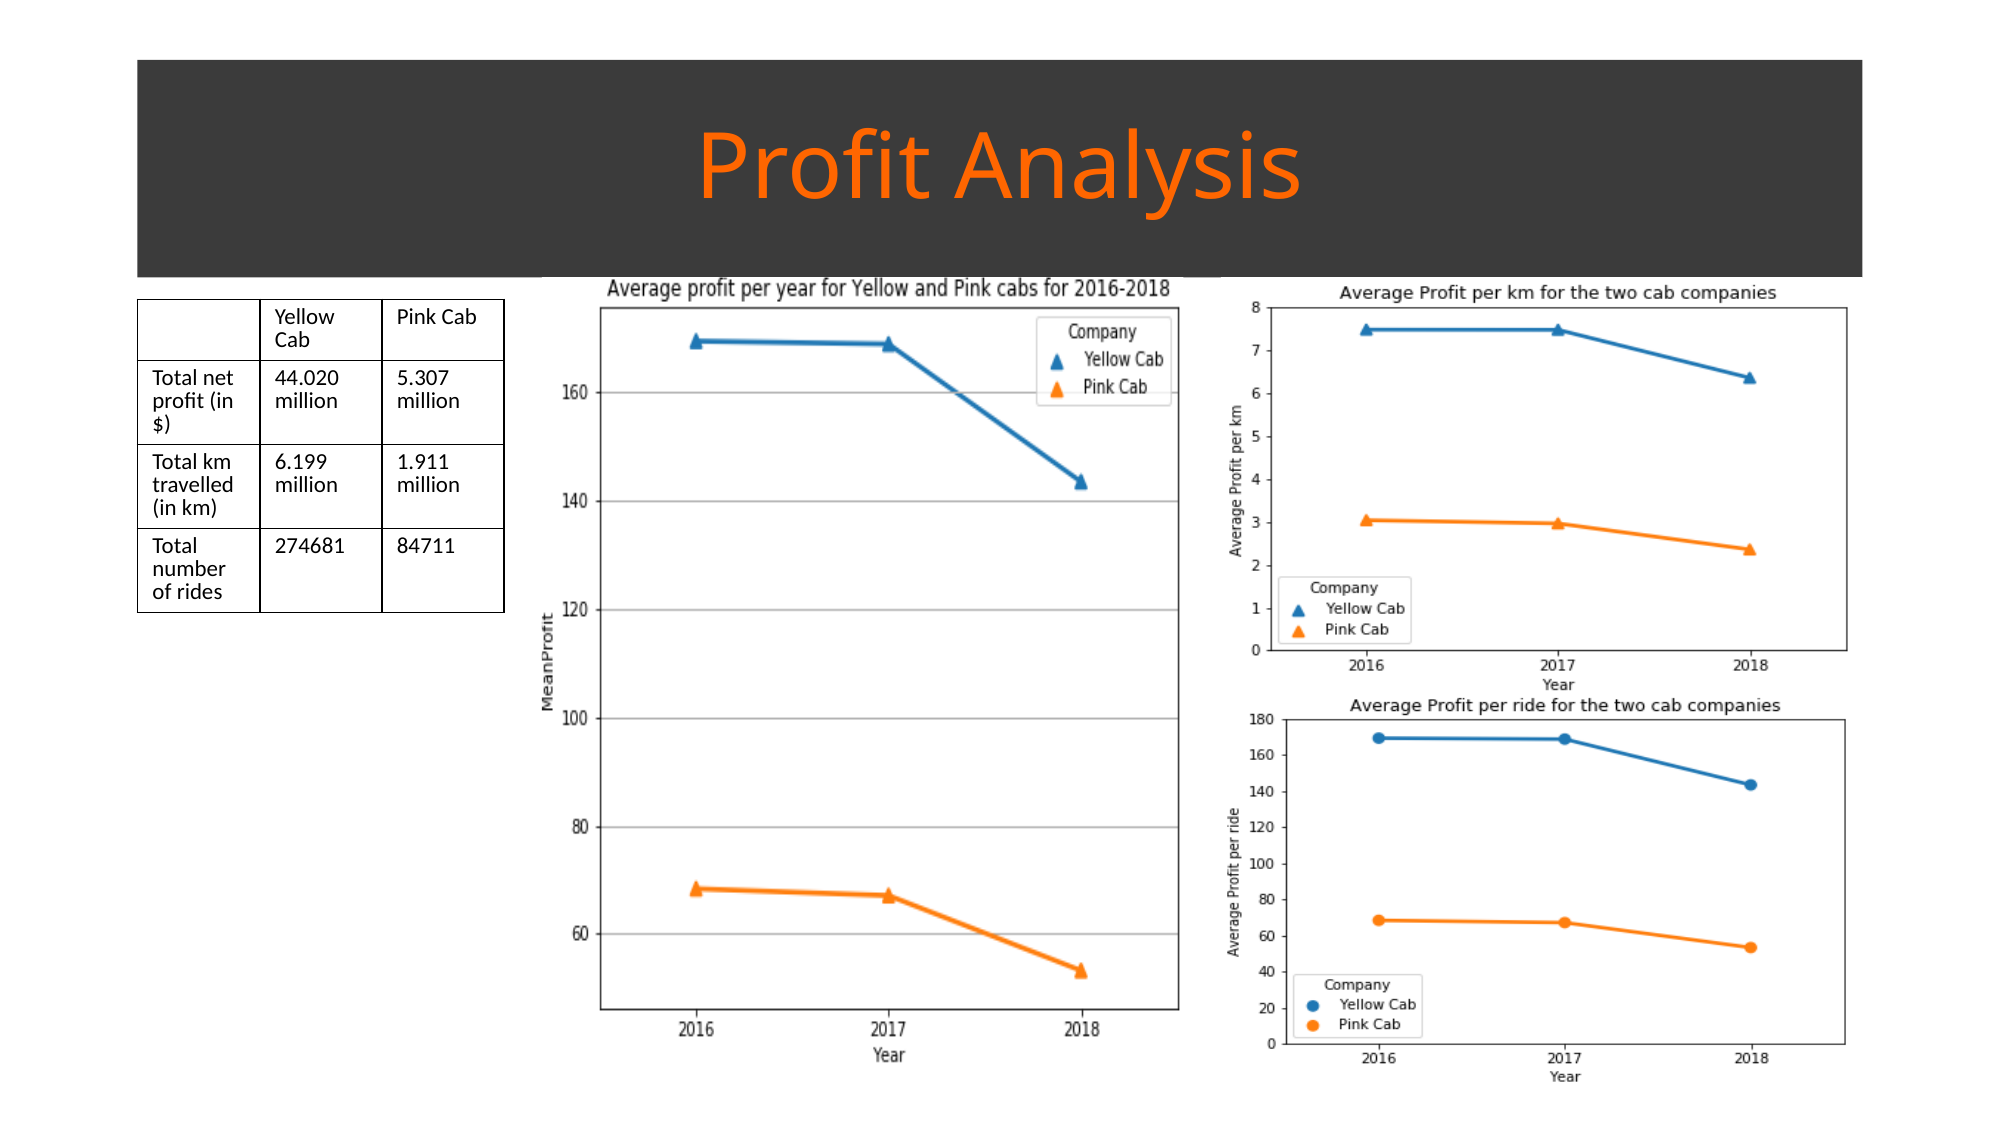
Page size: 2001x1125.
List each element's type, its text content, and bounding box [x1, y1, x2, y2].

table_cell Total km travelled (in km) [138, 445, 259, 528]
picture [541, 277, 1184, 1066]
table_header Yellow Cab [261, 300, 381, 360]
table_cell Total net profit (in $) [138, 361, 259, 444]
title Profit Analysis [137, 59, 1863, 278]
table_cell 5.307 million [383, 361, 503, 444]
table_header [138, 300, 259, 360]
table_header Pink Cab [383, 300, 503, 360]
table_cell 84711 [383, 529, 503, 612]
table_cell 1.911 million [383, 445, 503, 528]
table_cell 274681 [261, 529, 381, 612]
table_cell Total number of rides [138, 529, 259, 612]
picture [1220, 277, 1863, 1087]
table_cell 44.020 million [261, 361, 381, 444]
table_cell 6.199 million [261, 445, 381, 528]
